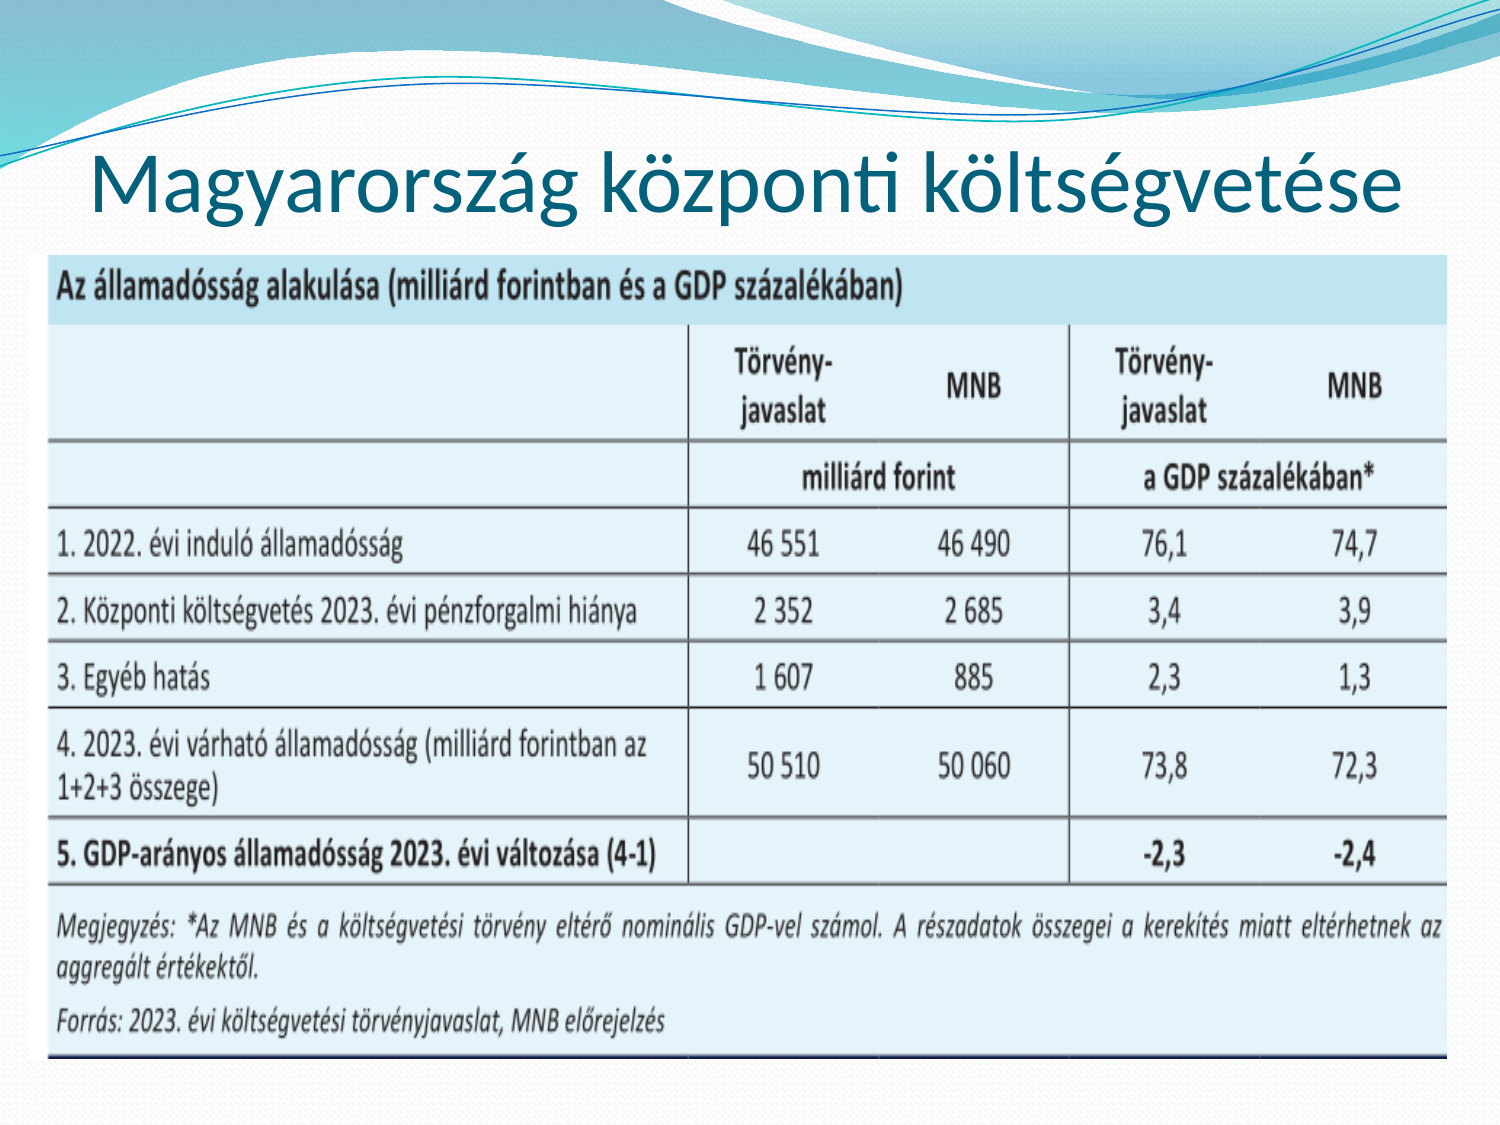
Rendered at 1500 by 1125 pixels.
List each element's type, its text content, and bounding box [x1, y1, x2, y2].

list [29, 255, 1448, 1059]
title Magyarország központi költségvetése [71, 42, 1422, 231]
